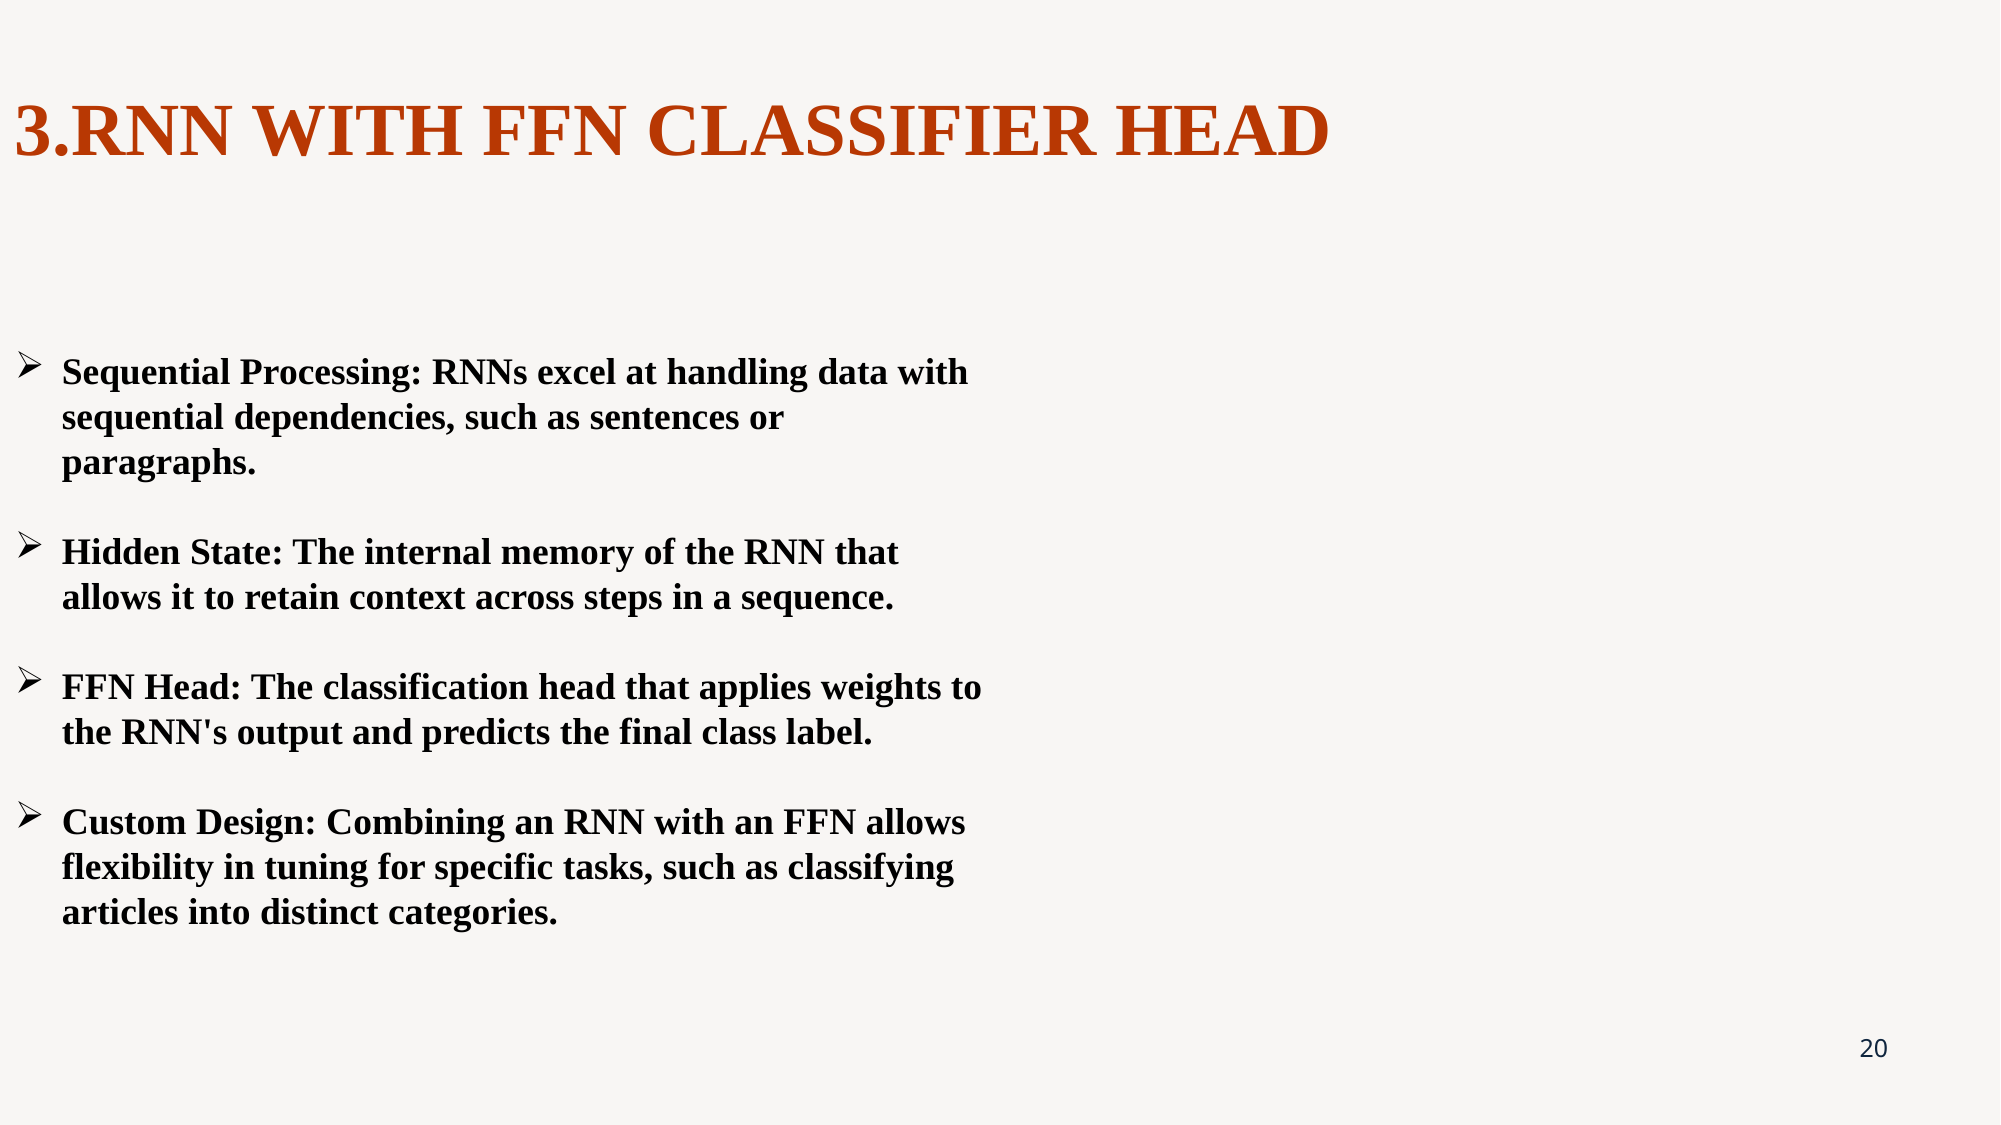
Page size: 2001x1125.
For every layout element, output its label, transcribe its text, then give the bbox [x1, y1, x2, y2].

text_box 3.RNN WITH FFN CLASSIFIER HEAD [0, 73, 1390, 179]
text_box Sequential Processing: RNNs excel at handling data with sequential dependencies, such as sentences or paragraphs. Hidden State: The internal memory of the RNN that allows it to retain context across steps in a sequence. FFN Head: The classification head that applies weights to the RNN's output and predicts the final class label. Custom Design: Combining an RNN with an FFN allows flexibility in tuning for specific tasks, such as classifying articles into distinct categories. [0, 339, 1000, 940]
slide_number 20 [1836, 1020, 1912, 1080]
